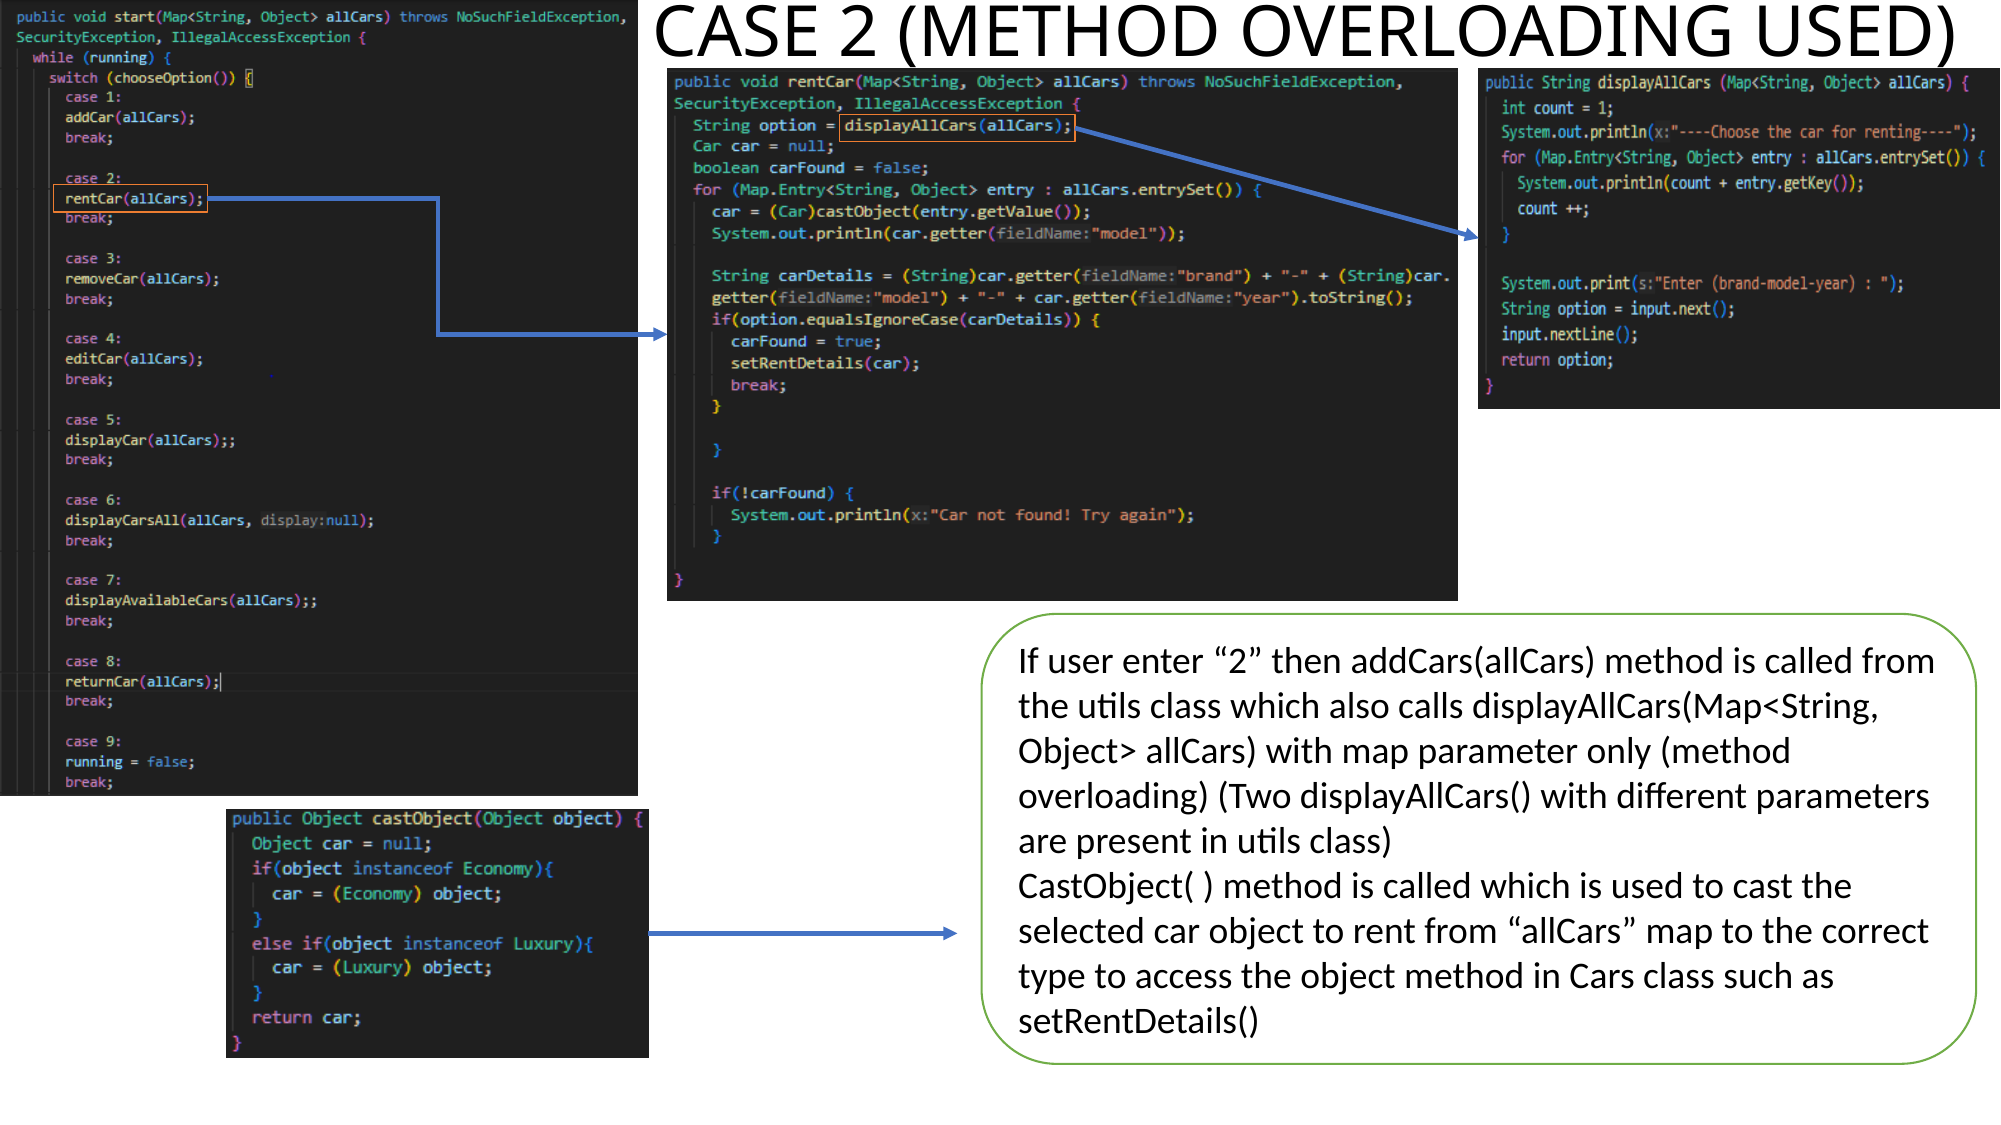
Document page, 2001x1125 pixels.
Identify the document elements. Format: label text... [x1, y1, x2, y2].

text_box If user enter “2” then addCars(allCars) method is called from the utils class which also calls displayAllCars(Map<String, Object> allCars) with map parameter only (method overloading) (Two displayAllCars() with different parameters are present in utils class) CastObject( ) method is called which is used to cast the selected car object to rent from “allCars” map to the correct type to access the object method in Cars class such as setRentDetails() [980, 612, 1978, 1065]
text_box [207, 198, 667, 335]
picture [667, 68, 1458, 601]
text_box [1074, 128, 1479, 239]
title CASE 2 (METHOD OVERLOADING USED) [638, 0, 1997, 89]
picture [226, 809, 649, 1058]
picture [1478, 68, 2000, 409]
picture [0, 0, 638, 796]
